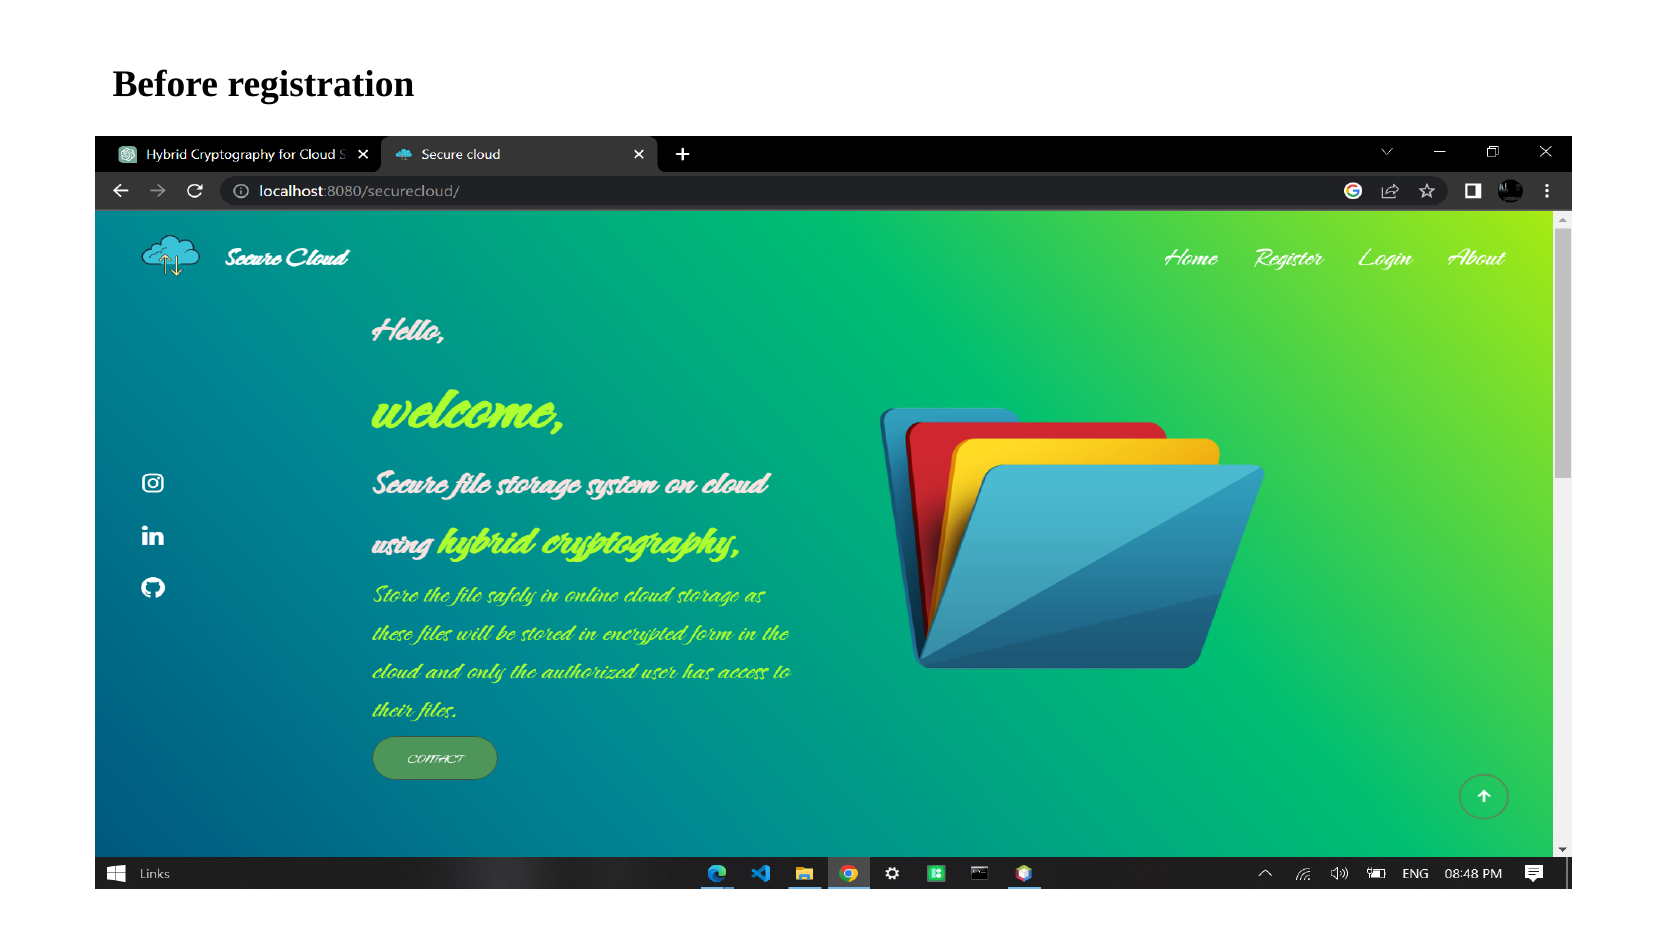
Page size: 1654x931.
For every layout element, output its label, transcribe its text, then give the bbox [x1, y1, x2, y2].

picture [95, 136, 1572, 889]
text_box Before registration [97, 51, 433, 112]
